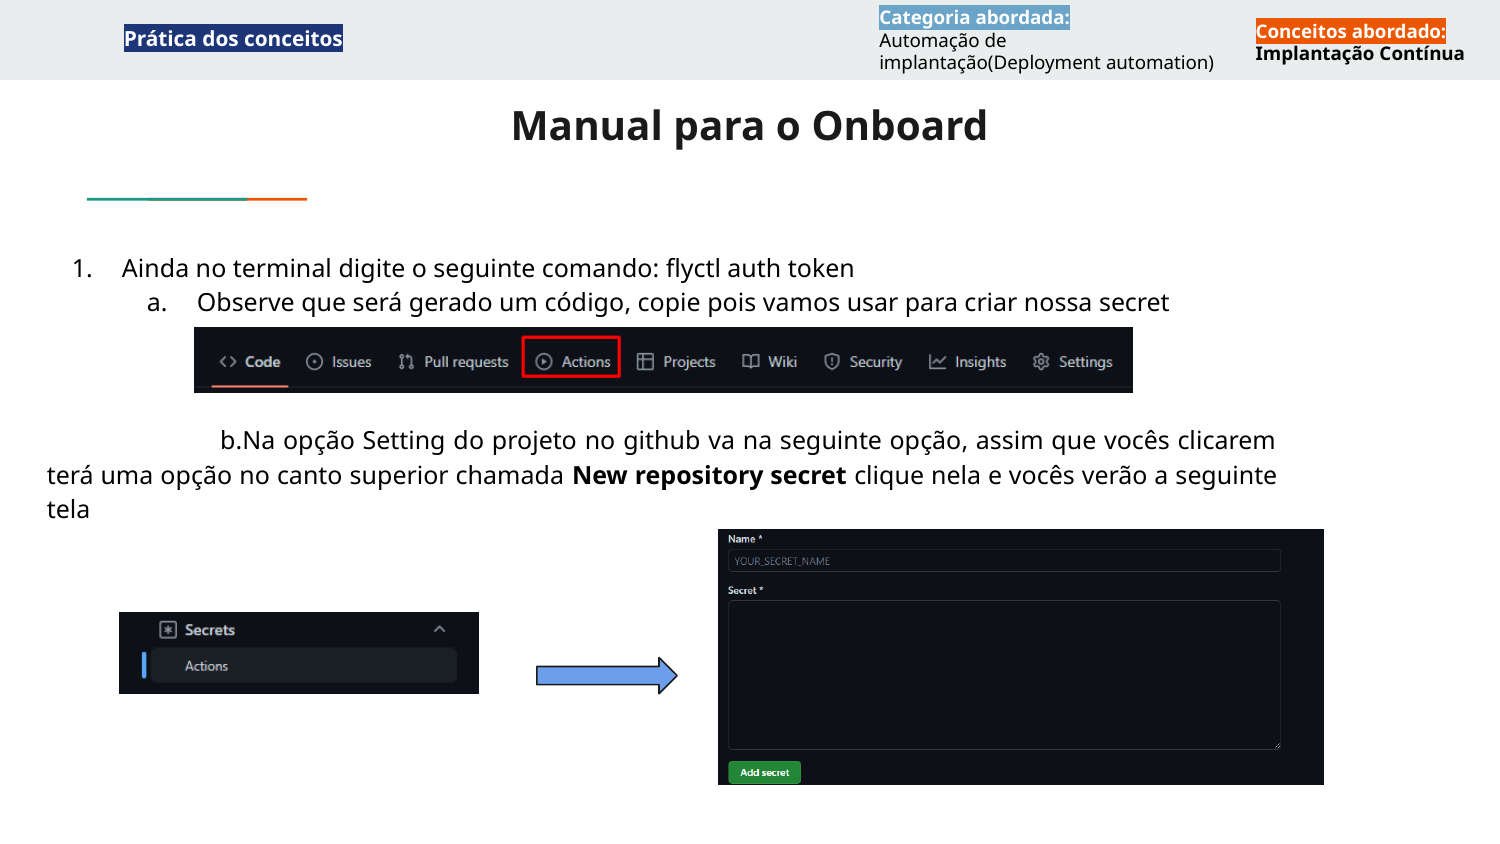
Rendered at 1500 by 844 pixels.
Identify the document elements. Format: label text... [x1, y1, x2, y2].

list Ainda no terminal digite o seguinte comando: flyctl auth token Observe que será gerado um código, copie pois vamos usar para criar nossa secret b.Na opção Setting do projeto no github va na seguinte opção, assim que vocês clicarem terá uma opção no canto superior chamada New repository secret clique nela e vocês verão a seguinte tela [31, 203, 1294, 819]
text_box Conceitos abordado: Implantação Contínua [1240, 4, 1500, 80]
text_box [536, 657, 678, 694]
picture [718, 529, 1325, 785]
title Manual para o Onboard [119, 85, 1381, 173]
text_box Categoria abordada: Automação de implantação(Deployment automation) [864, 0, 1241, 89]
picture [119, 612, 479, 694]
picture [194, 327, 1133, 393]
text_box Prática dos conceitos [109, 12, 602, 63]
